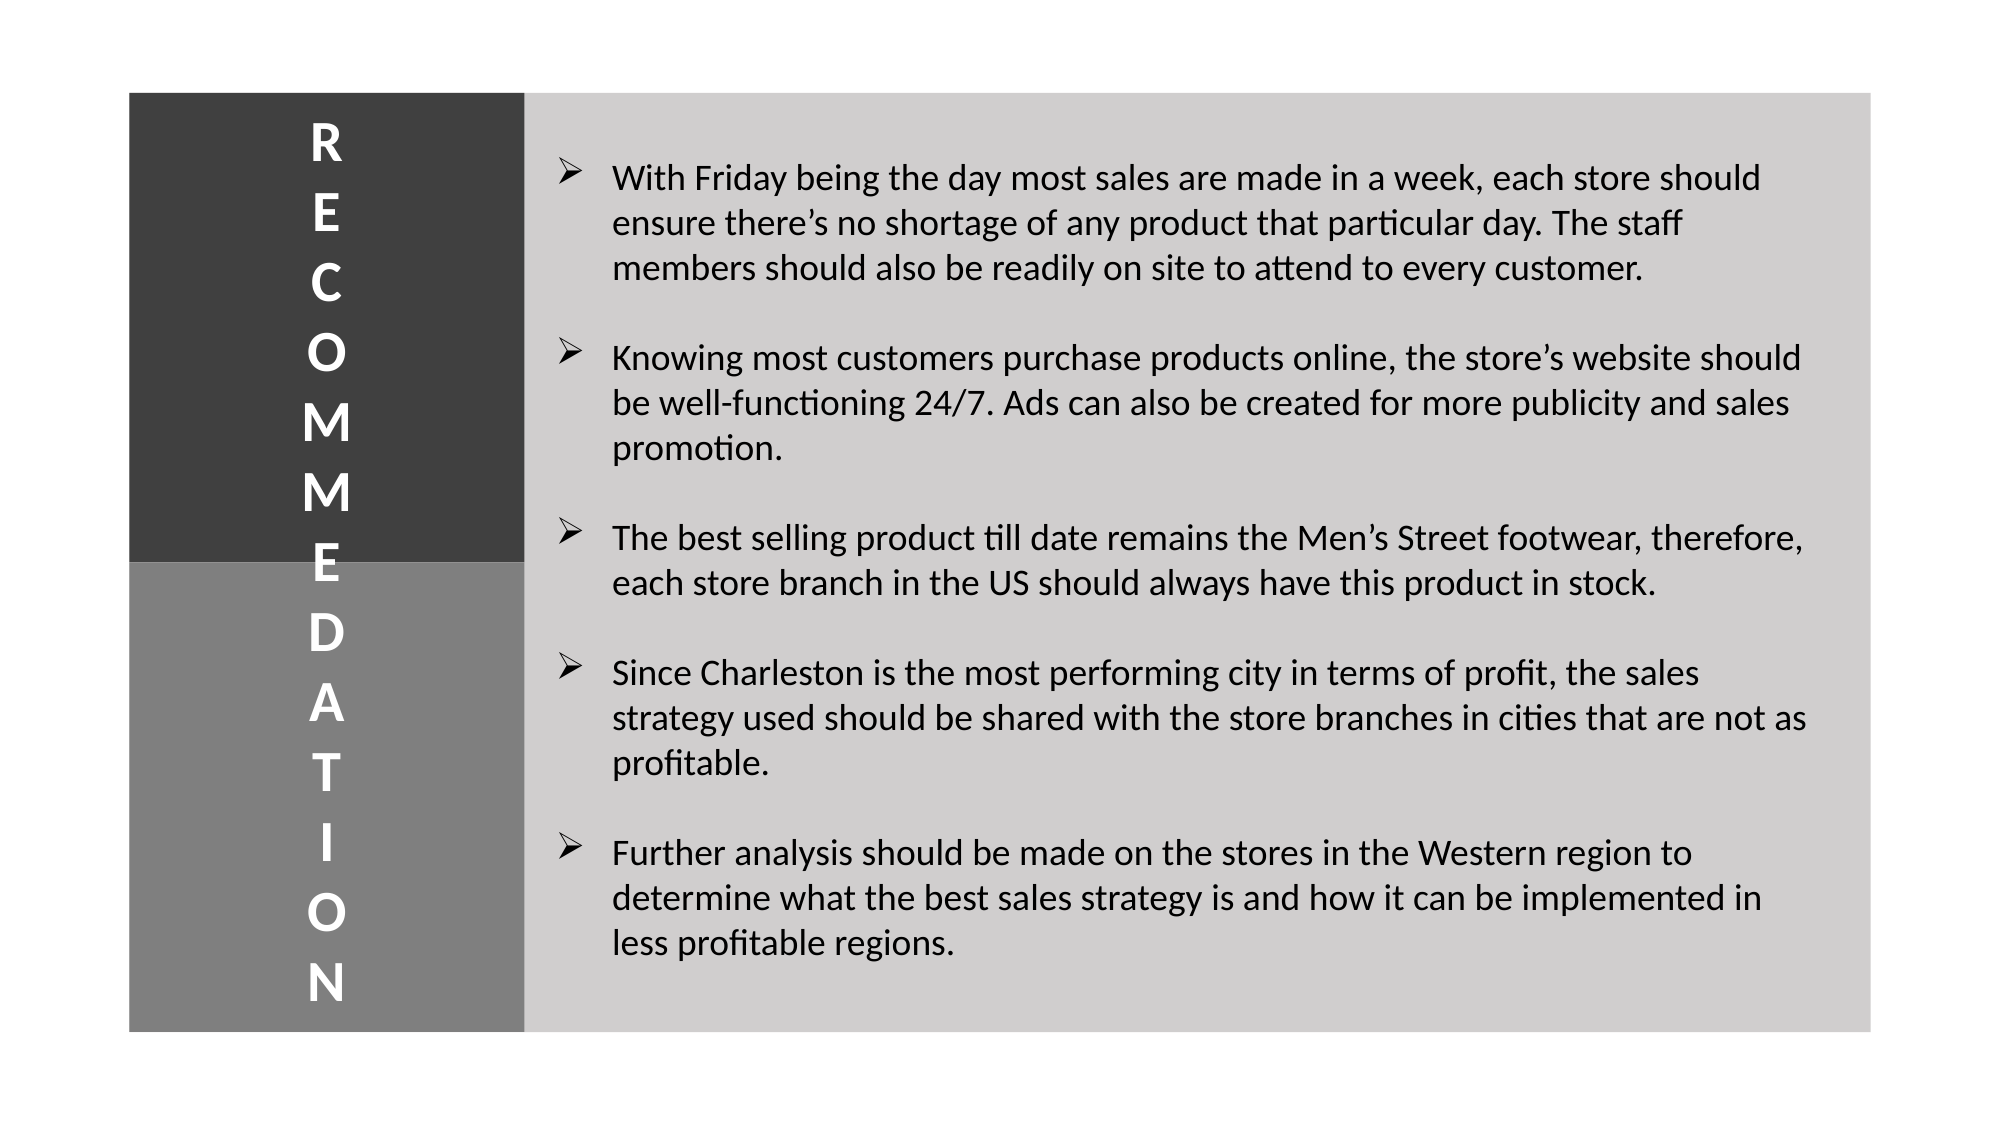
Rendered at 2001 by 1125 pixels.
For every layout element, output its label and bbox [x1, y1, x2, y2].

text_box [129, 92, 1871, 1033]
